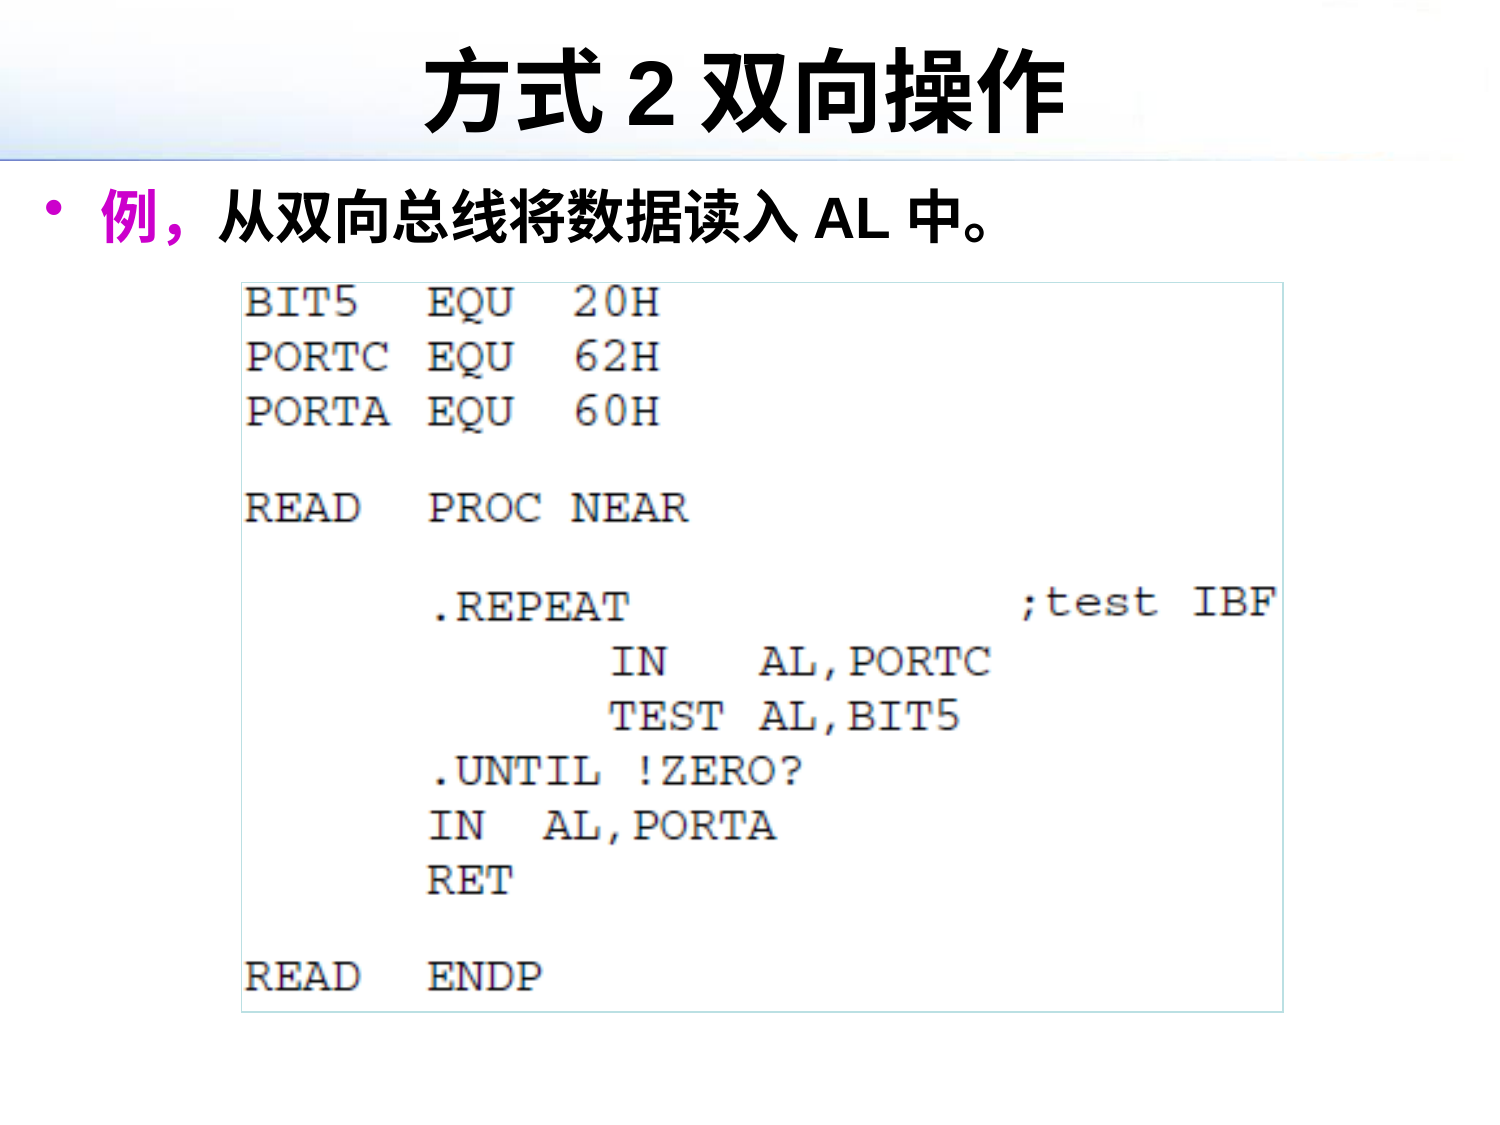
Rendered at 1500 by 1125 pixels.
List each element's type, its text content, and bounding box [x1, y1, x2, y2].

list 例，从双向总线将数据读入AL中。 [29, 172, 1459, 256]
picture [241, 283, 1283, 1012]
title 方式2双向操作 [29, 31, 1459, 147]
picture [0, 0, 1500, 161]
